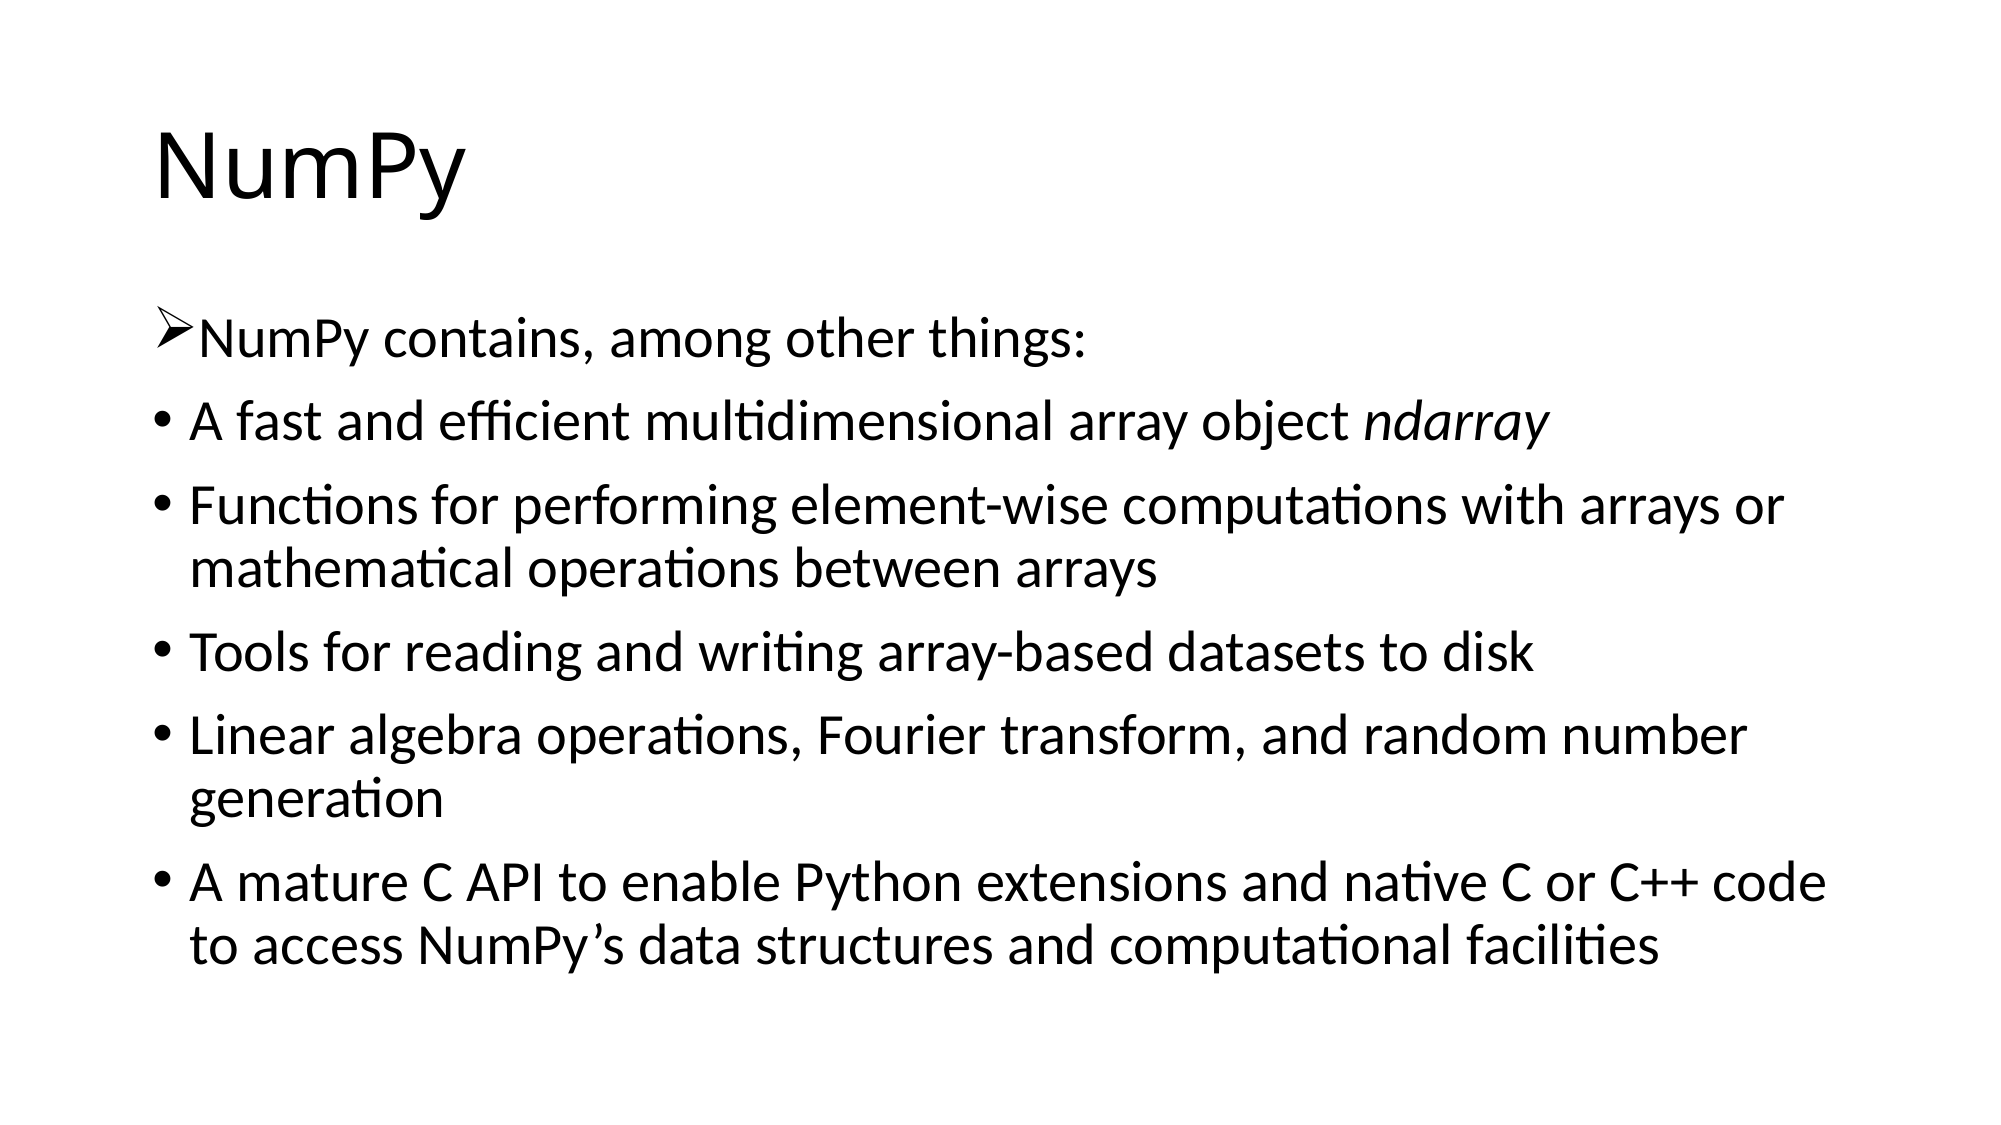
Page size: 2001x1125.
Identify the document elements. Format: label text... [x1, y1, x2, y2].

title NumPy [137, 59, 1863, 278]
list NumPy contains, among other things: A fast and efficient multidimensional array object ndarray Functions for performing element-wise computations with arrays or mathematical operations between arrays Tools for reading and writing array-based datasets to disk Linear algebra operations, Fourier transform, and random number generation A mature C API to enable Python extensions and native C or C++ code to access NumPy’s data structures and computational facilities [137, 299, 1863, 1014]
